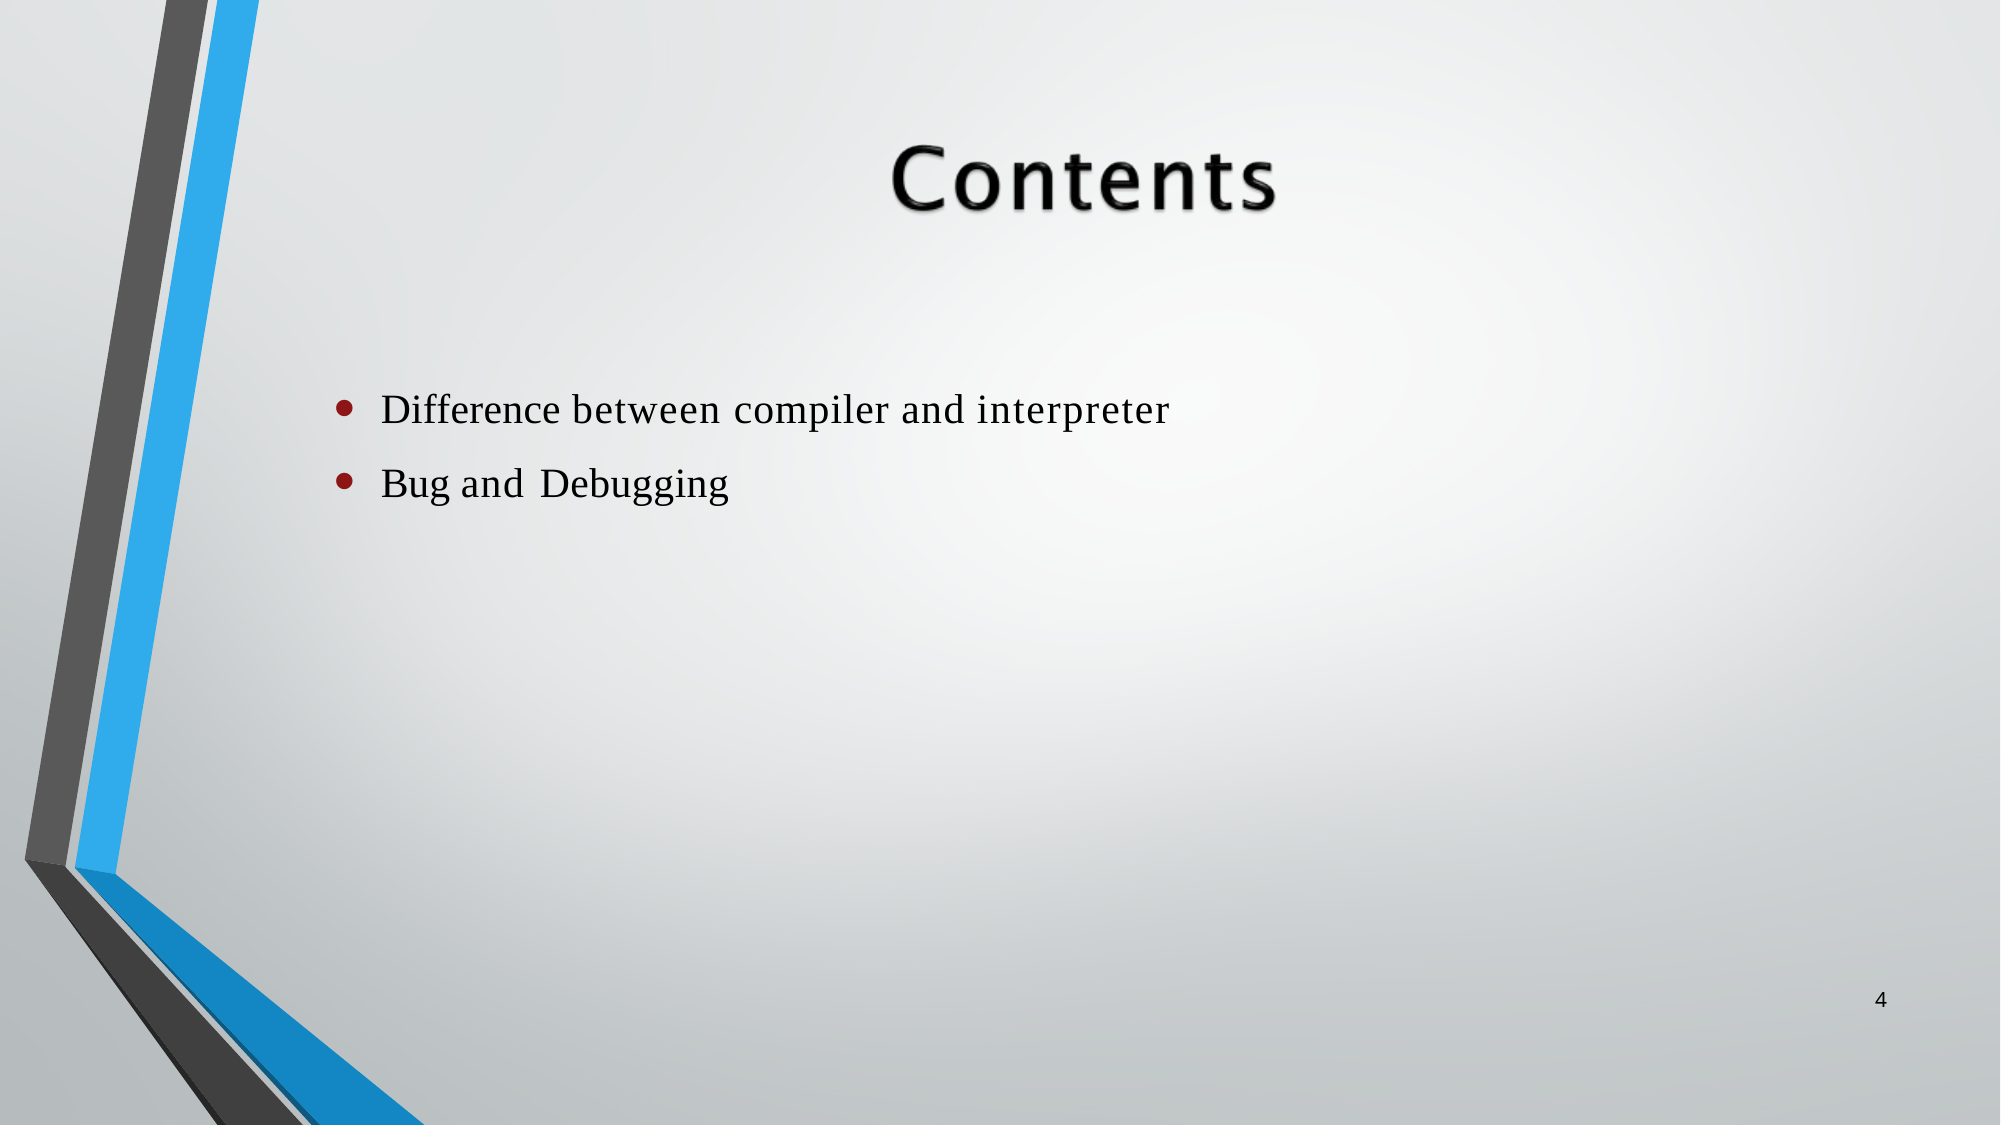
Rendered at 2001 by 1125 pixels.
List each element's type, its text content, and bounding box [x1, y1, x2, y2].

text_box [891, 144, 1277, 216]
slide_number 4 [1796, 663, 1887, 1125]
text_box Difference between compiler and interpreter Bug and Debugging [331, 377, 1171, 506]
